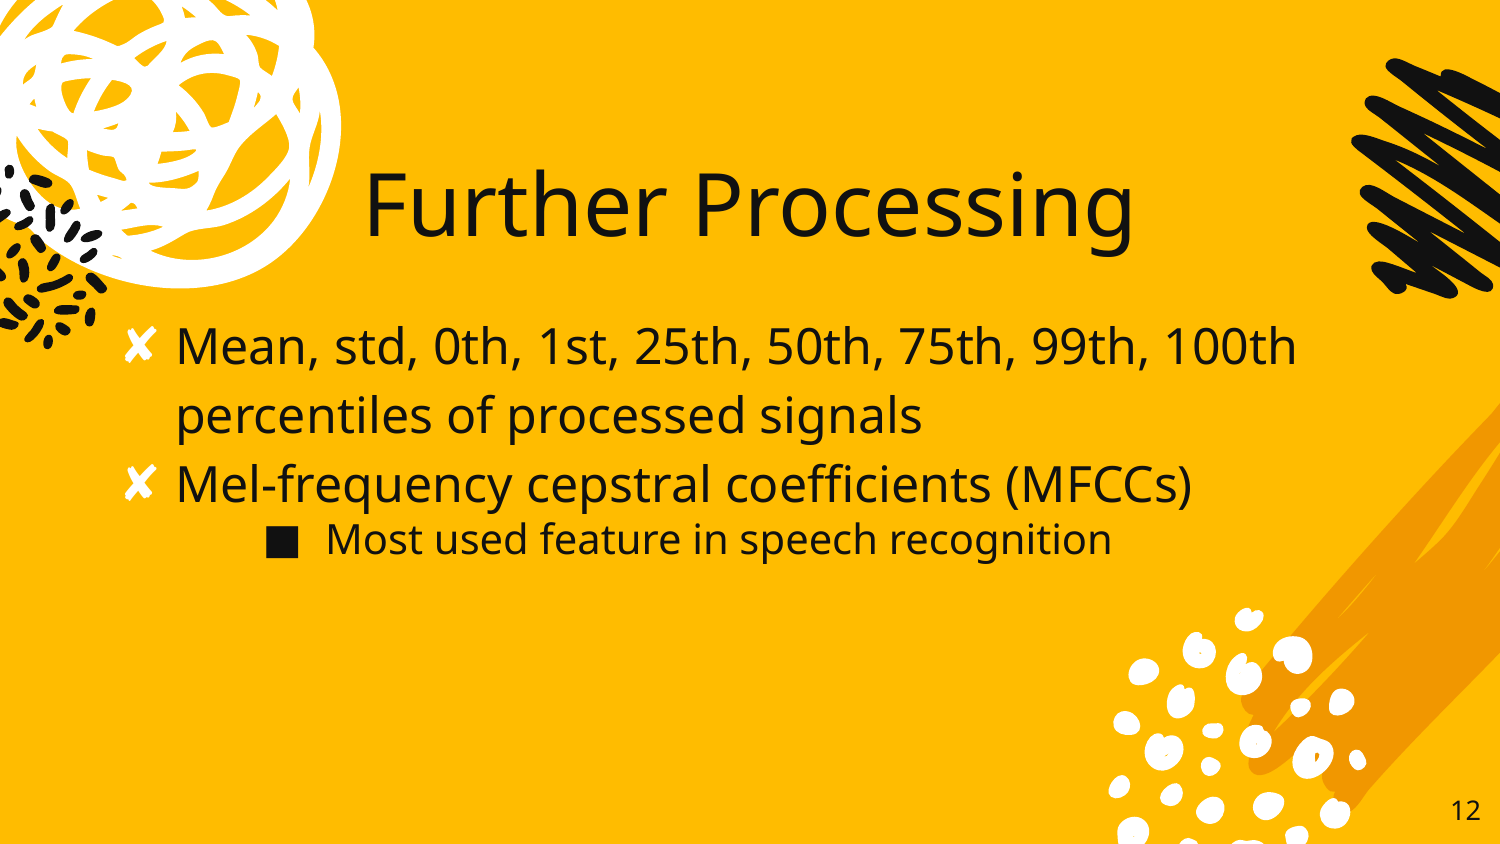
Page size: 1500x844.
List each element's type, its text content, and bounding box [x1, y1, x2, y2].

list Mean, std, 0th, 1st, 25th, 50th, 75th, 99th, 100th percentiles of processed signals Mel-frequency cepstral coefficients (MFCCs) Most used feature in speech recognition [100, 305, 1400, 806]
title Further Processing [72, 96, 1428, 306]
slide_number ‹#› [1391, 779, 1482, 844]
